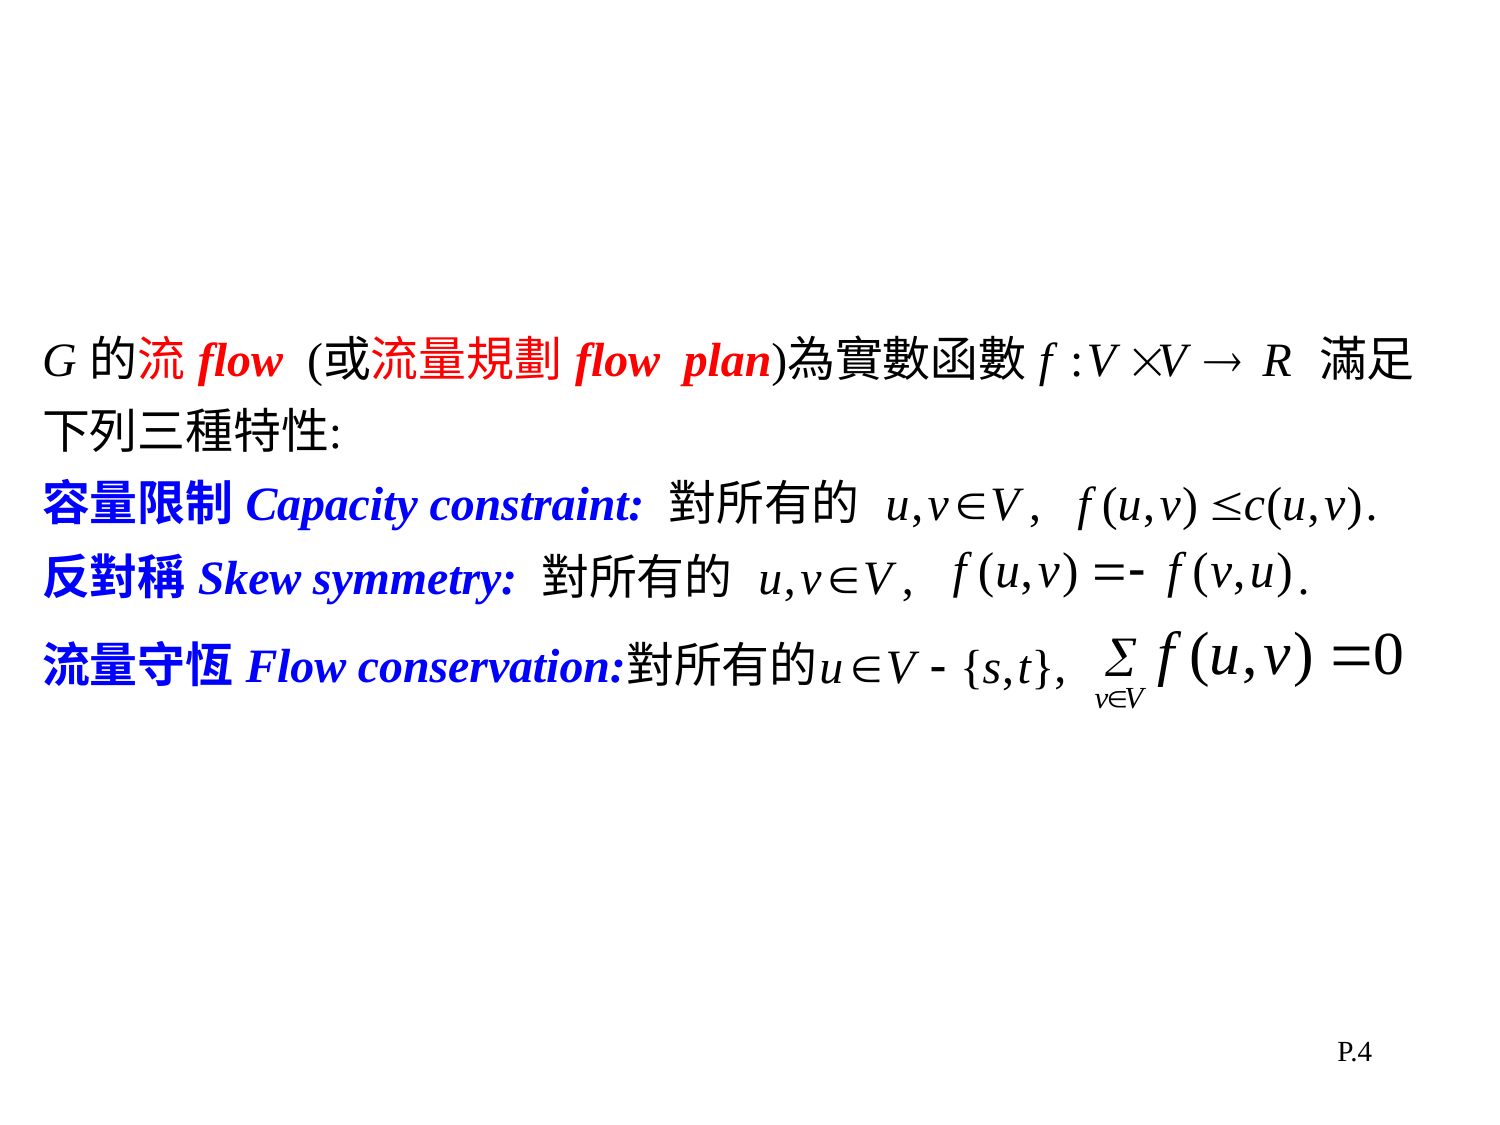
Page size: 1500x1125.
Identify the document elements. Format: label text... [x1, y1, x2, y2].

slide_number P.4 [1074, 1025, 1388, 1100]
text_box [41, 325, 1419, 1003]
